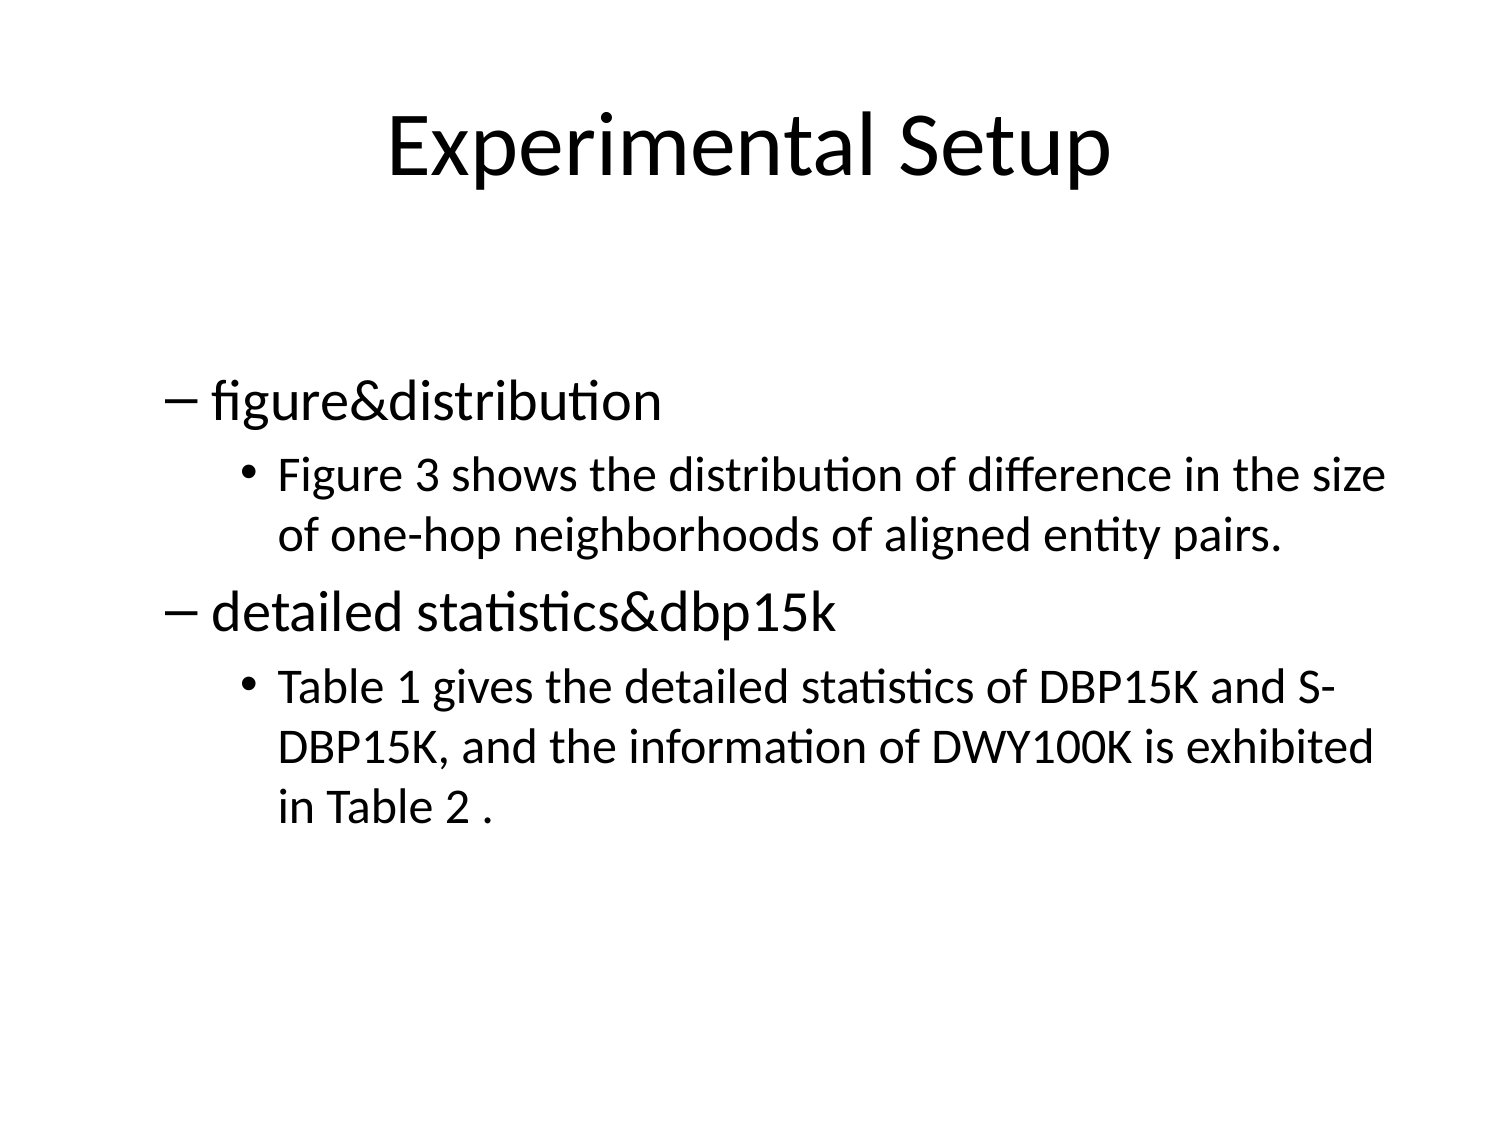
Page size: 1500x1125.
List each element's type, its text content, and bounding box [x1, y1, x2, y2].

title Experimental Setup [75, 45, 1425, 233]
list figure&distribution Figure 3 shows the distribution of difference in the size of one-hop neighborhoods of aligned entity pairs. detailed statistics&dbp15k Table 1 gives the detailed statistics of DBP15K and S-DBP15K, and the information of DWY100K is exhibited in Table 2 . [75, 262, 1425, 1005]
